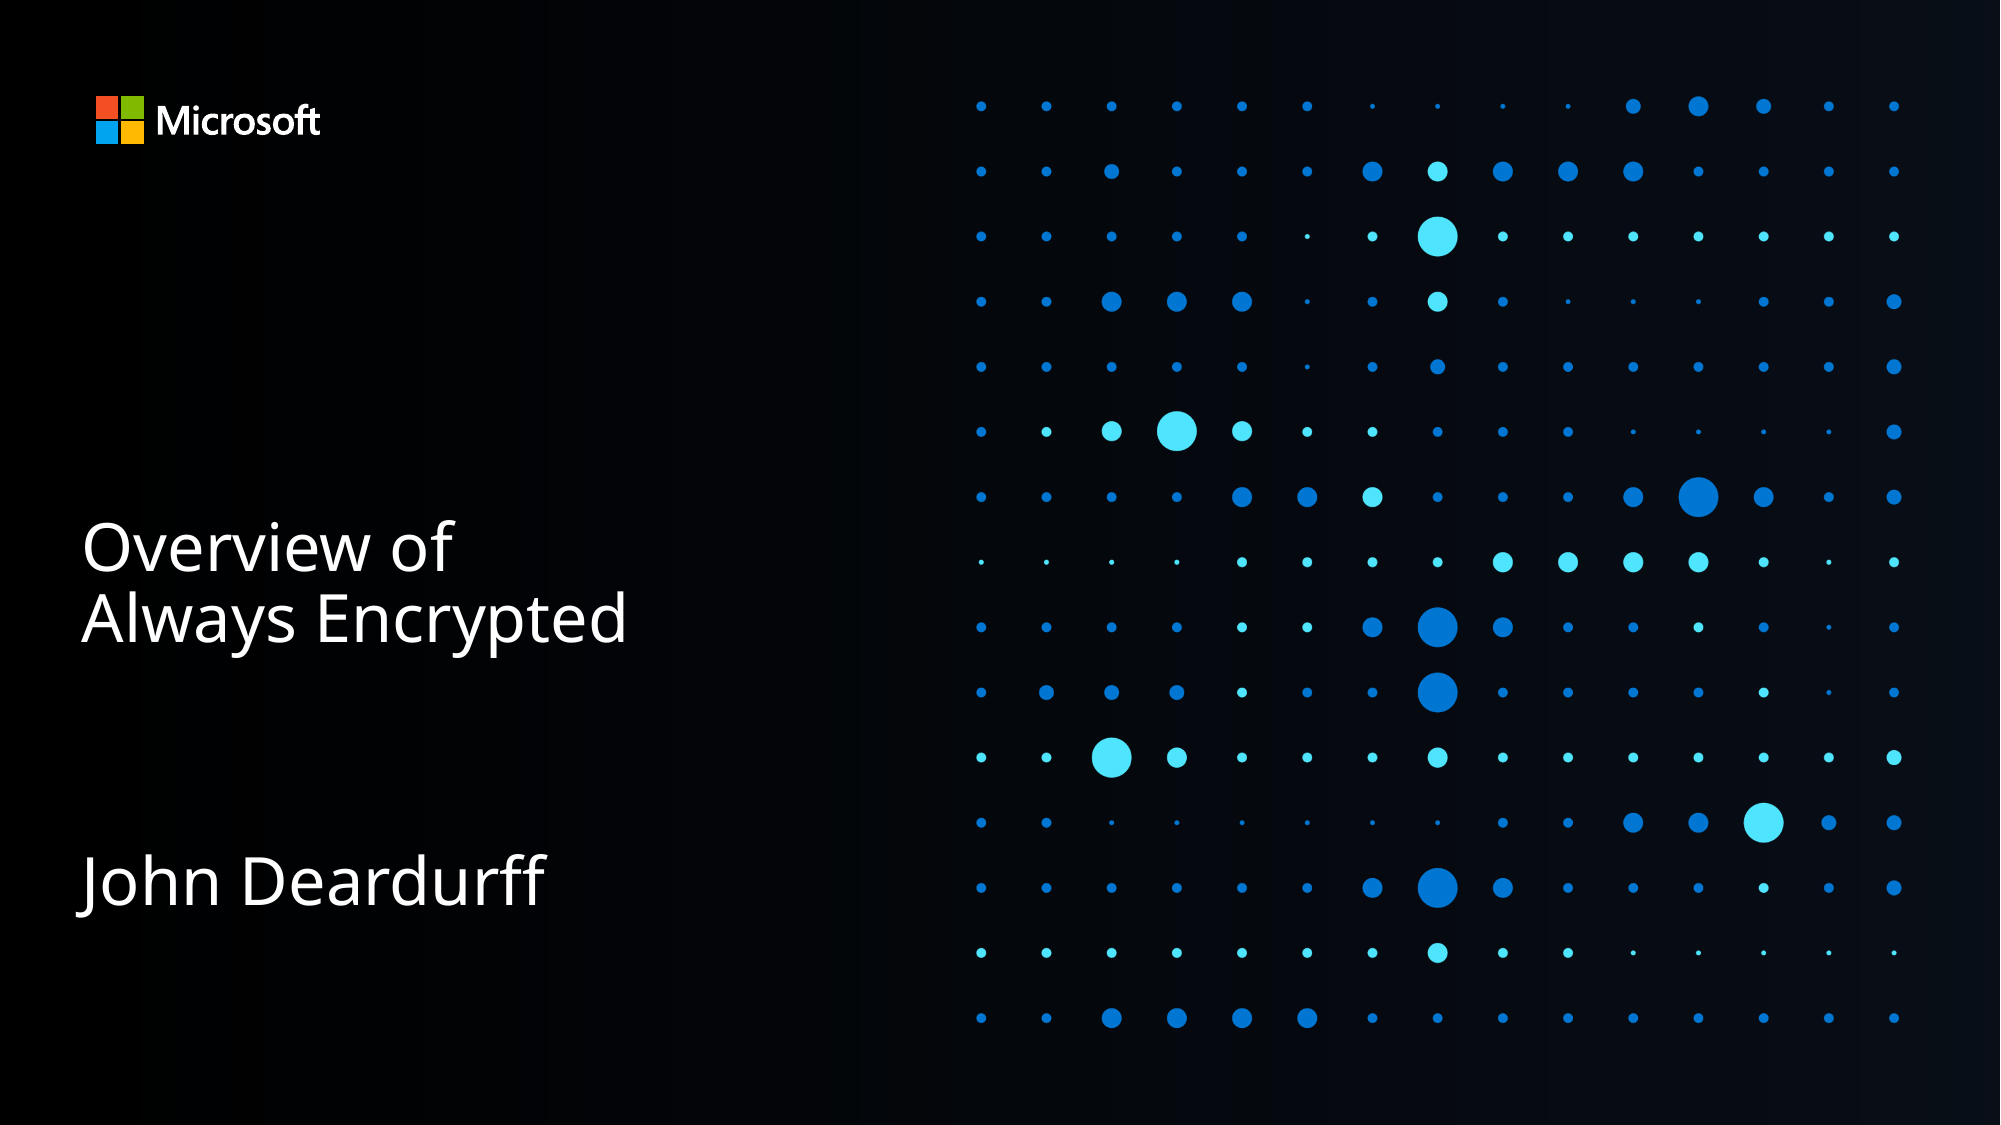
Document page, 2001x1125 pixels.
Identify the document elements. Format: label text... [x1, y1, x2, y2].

title Overview of Always Encrypted [81, 519, 935, 738]
text_box John Deardurff [81, 848, 935, 1001]
picture [936, 61, 1939, 1063]
